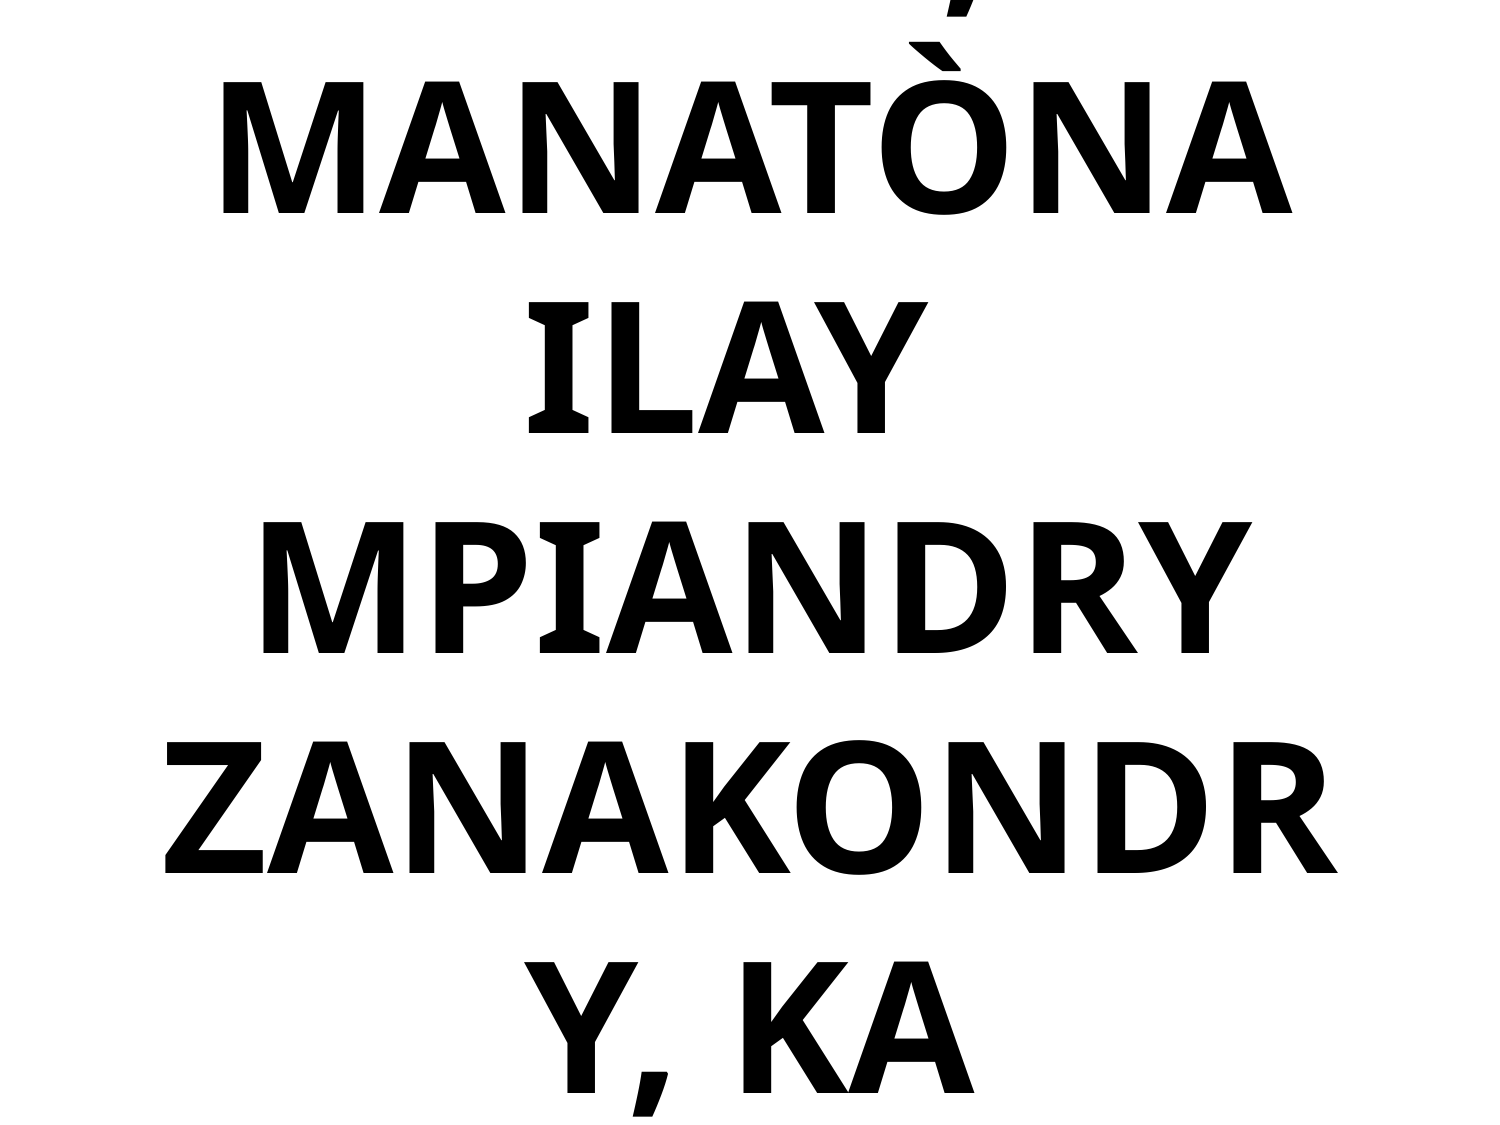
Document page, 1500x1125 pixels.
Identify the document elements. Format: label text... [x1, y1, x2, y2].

title AVIA, MANATÒNA ILAY MPIANDRY ZANAKONDRY, KA [112, 349, 1388, 591]
